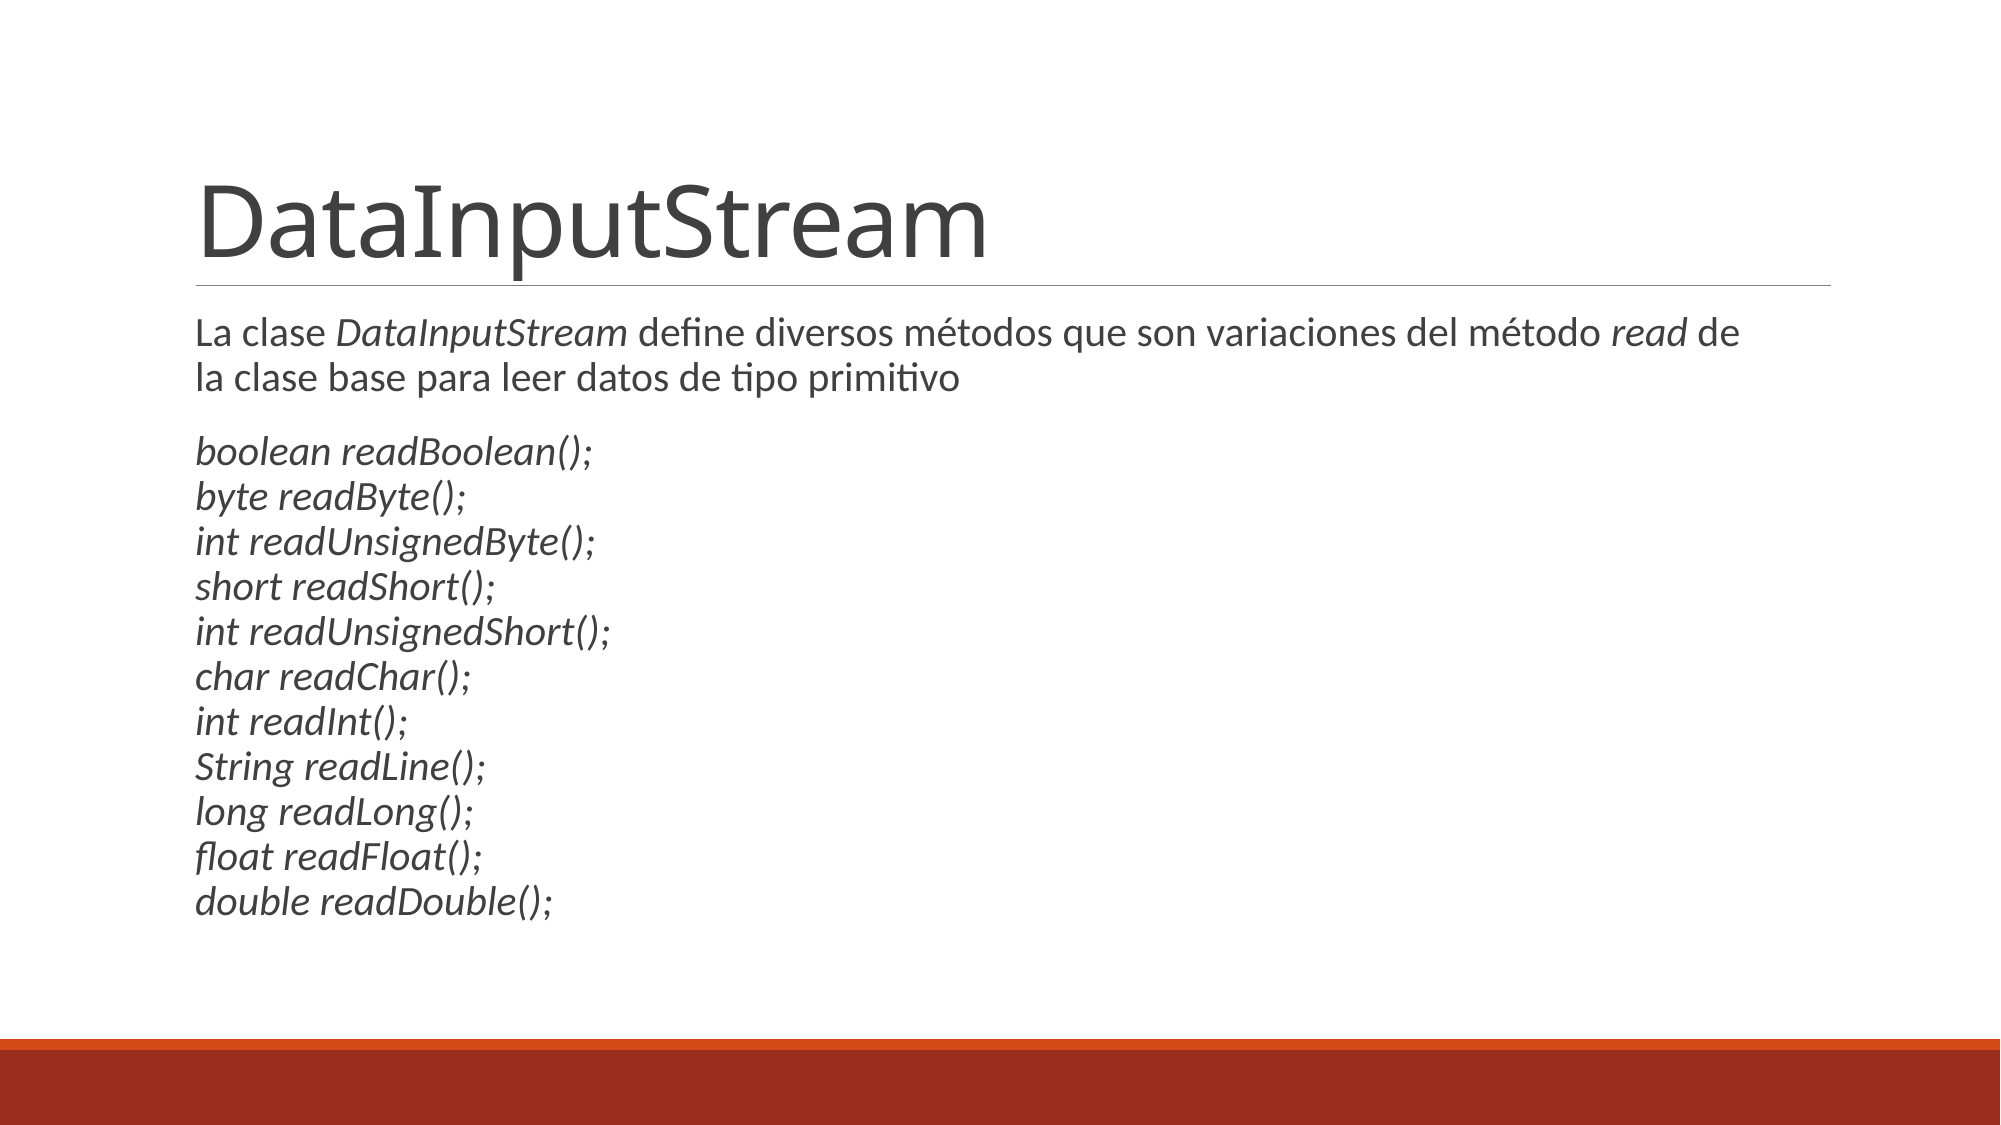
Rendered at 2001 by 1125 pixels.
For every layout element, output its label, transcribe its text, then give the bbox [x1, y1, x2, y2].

title DataInputStream [180, 47, 1830, 285]
list La clase DataInputStream define diversos métodos que son variaciones del método read de la clase base para leer datos de tipo primitivo boolean readBoolean(); byte readByte(); int readUnsignedByte(); short readShort(); int readUnsignedShort(); char readChar(); int readInt(); String readLine(); long readLong(); float readFloat(); double readDouble(); [180, 302, 1830, 963]
